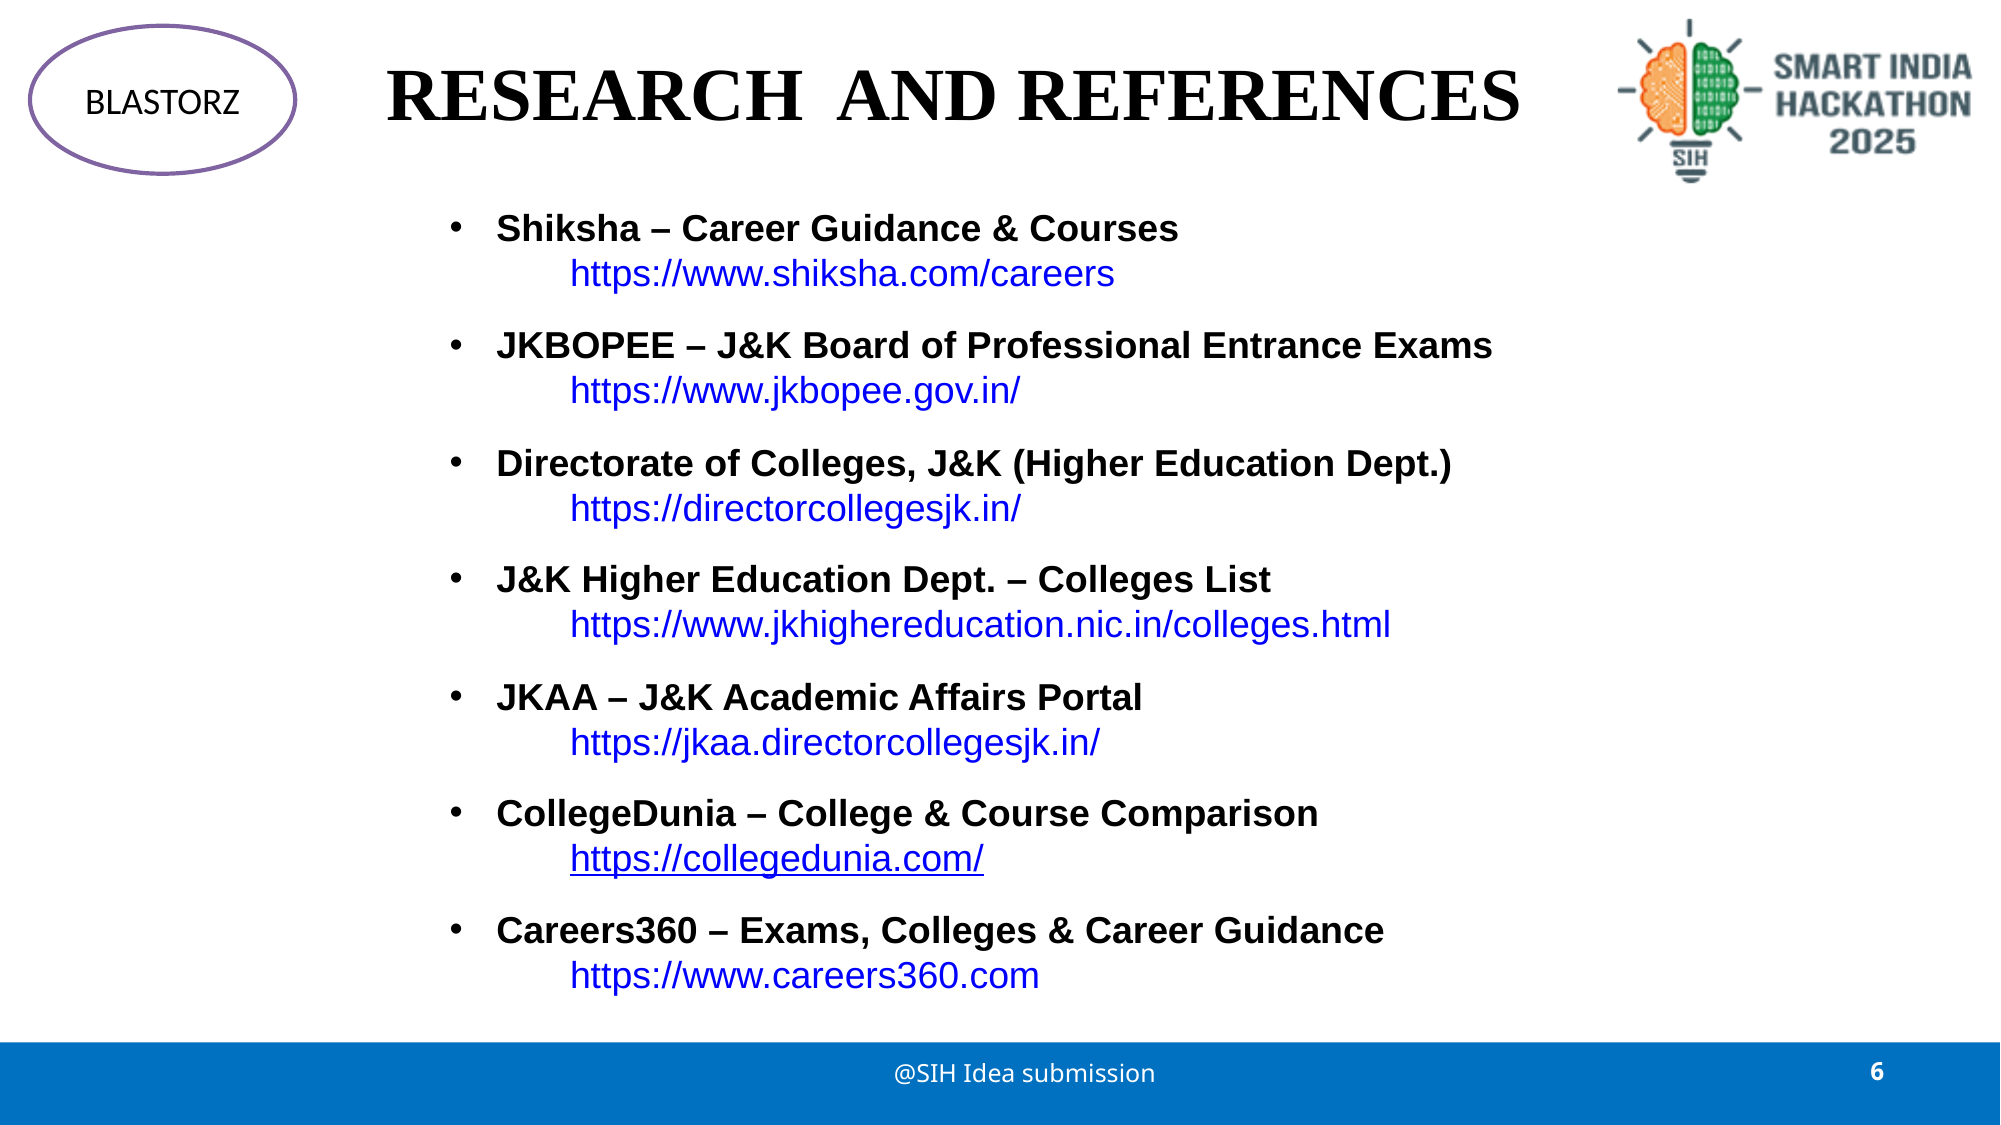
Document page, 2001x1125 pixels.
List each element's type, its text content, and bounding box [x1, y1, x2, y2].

text_box Shiksha – Career Guidance & Courses https://www.shiksha.com/careers JKBOPEE – J&K Board of Professional Entrance Exams https://www.jkbopee.gov.in/ Directorate of Colleges, J&K (Higher Education Dept.) https://directorcollegesjk.in/ J&K Higher Education Dept. – Colleges List https://www.jkhighereducation.nic.in/colleges.html JKAA – J&K Academic Affairs Portal https://jkaa.directorcollegesjk.in/ CollegeDunia – College & Course Comparison https://collegedunia.com/ Careers360 – Exams, Colleges & Career Guidance https://www.careers360.com [434, 196, 1652, 1004]
picture [1614, 9, 1977, 194]
slide_number 6 [1433, 1042, 1900, 1103]
footer @SIH Idea submission [762, 1042, 1289, 1103]
text_box BLASTORZ [27, 23, 298, 176]
text_box [0, 1042, 2000, 1125]
title RESEARCH AND REFERENCES [54, 0, 1856, 185]
